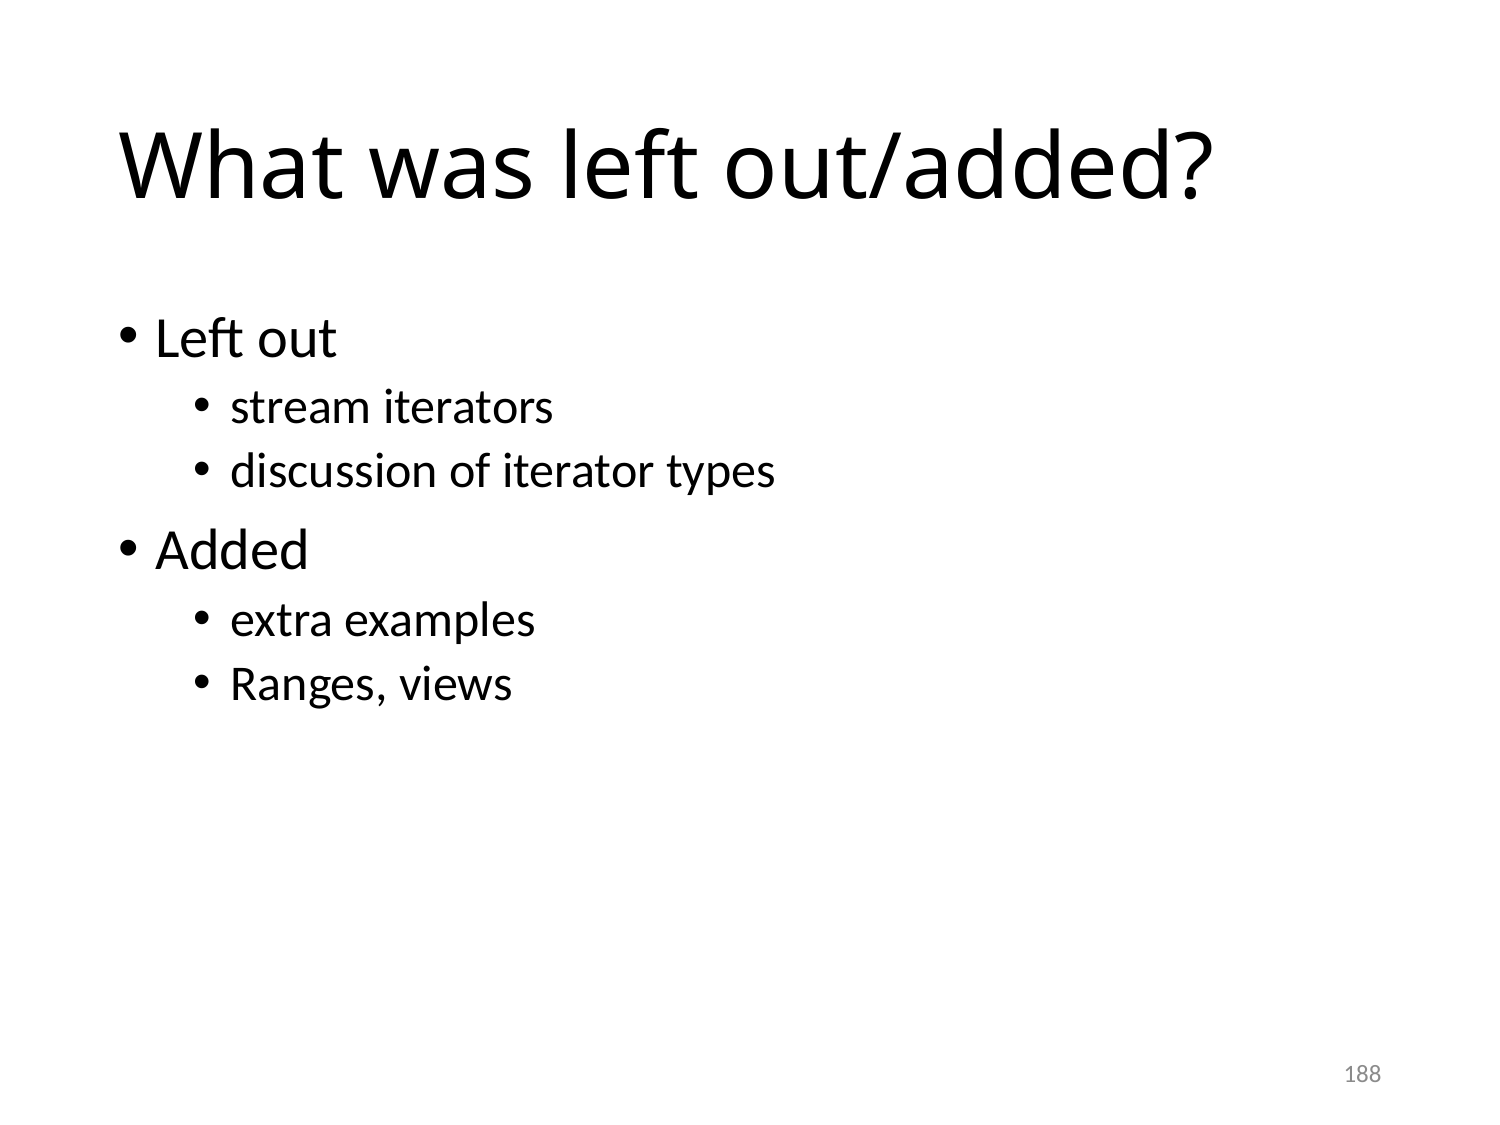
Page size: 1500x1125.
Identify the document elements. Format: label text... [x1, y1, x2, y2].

title What was left out/added? [103, 59, 1397, 278]
slide_number 188 [1059, 1042, 1397, 1103]
list Left out stream iterators discussion of iterator types Added extra examples Ranges, views [103, 299, 1397, 1014]
